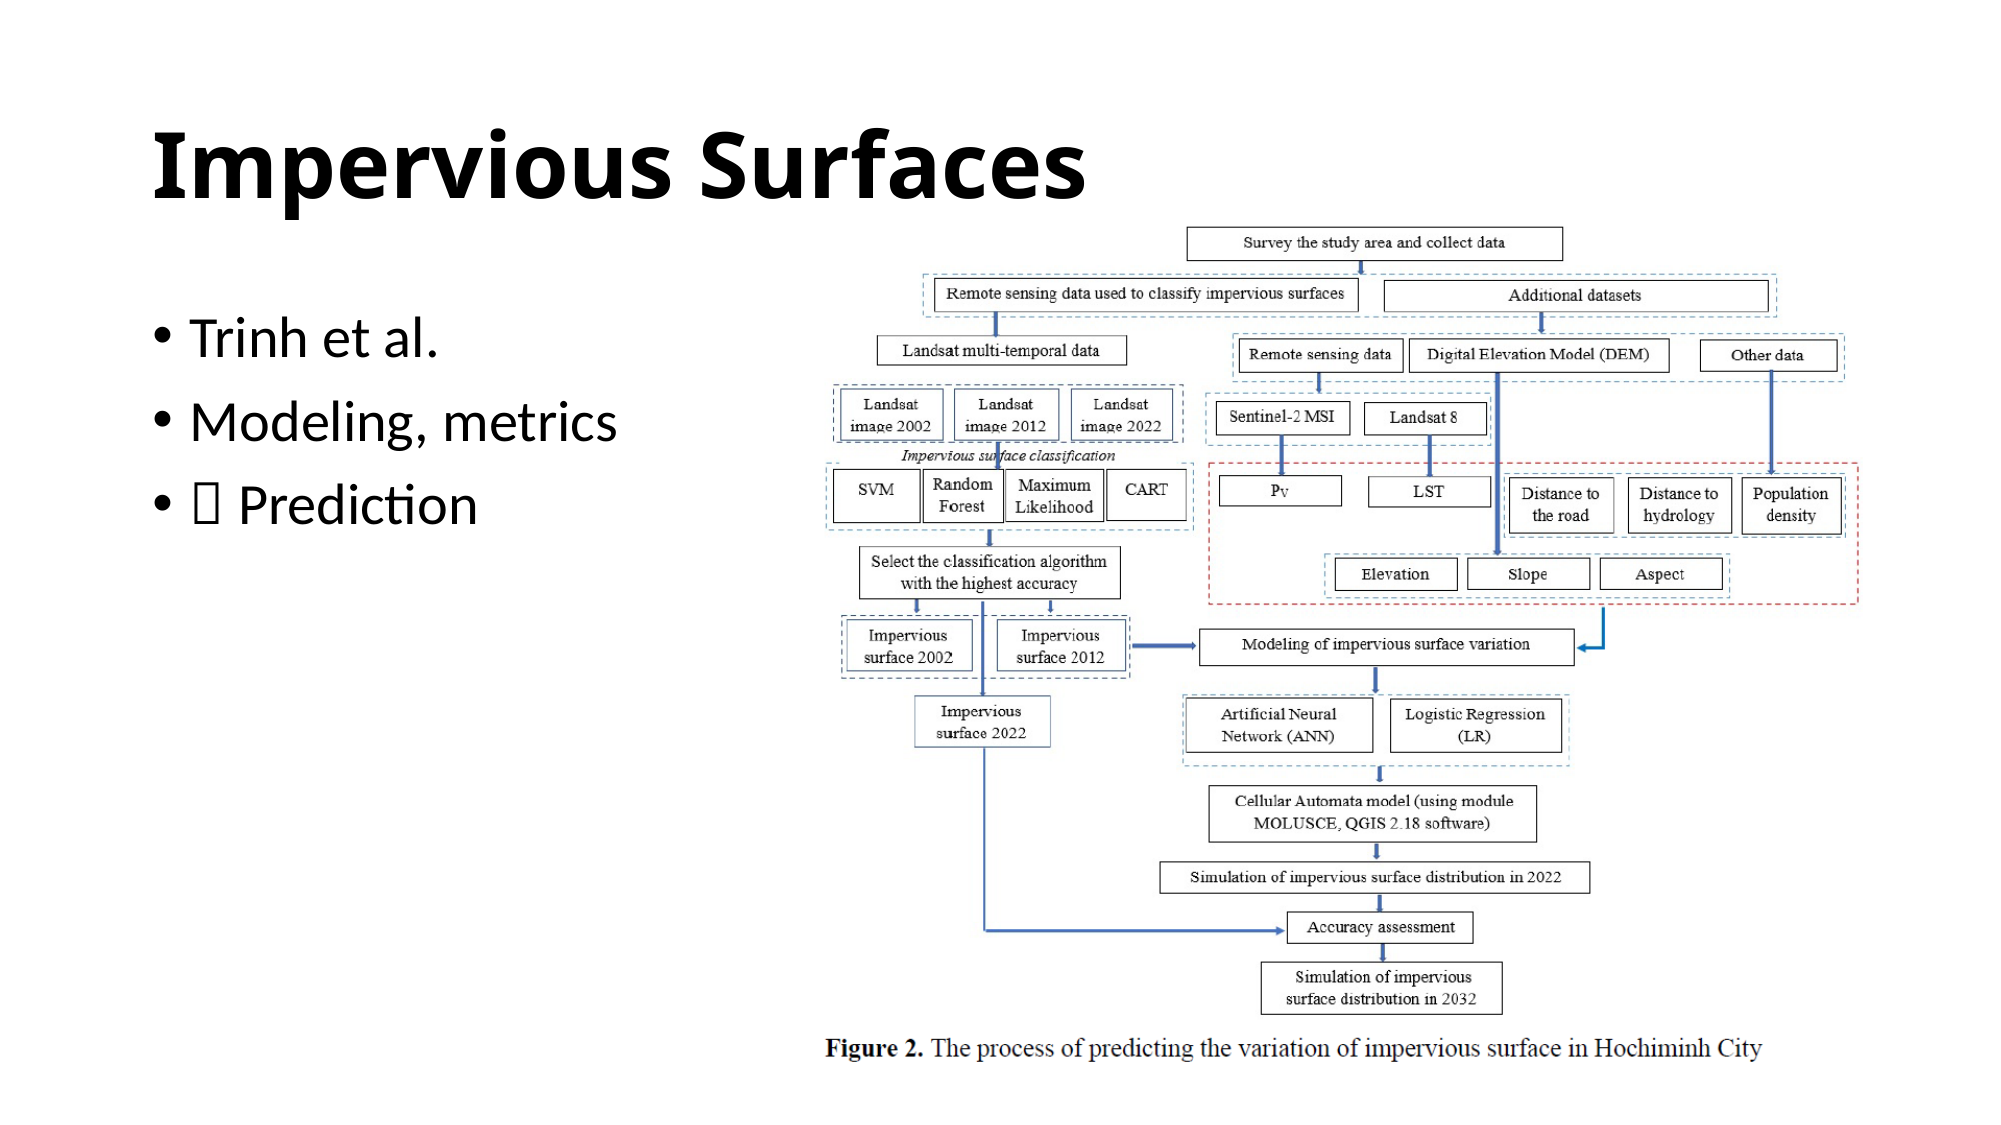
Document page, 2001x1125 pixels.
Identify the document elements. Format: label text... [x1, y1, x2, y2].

title Impervious Surfaces [137, 59, 1863, 278]
picture [808, 210, 1894, 1066]
list Trinh et al. Modeling, metrics  Prediction [137, 299, 808, 1014]
